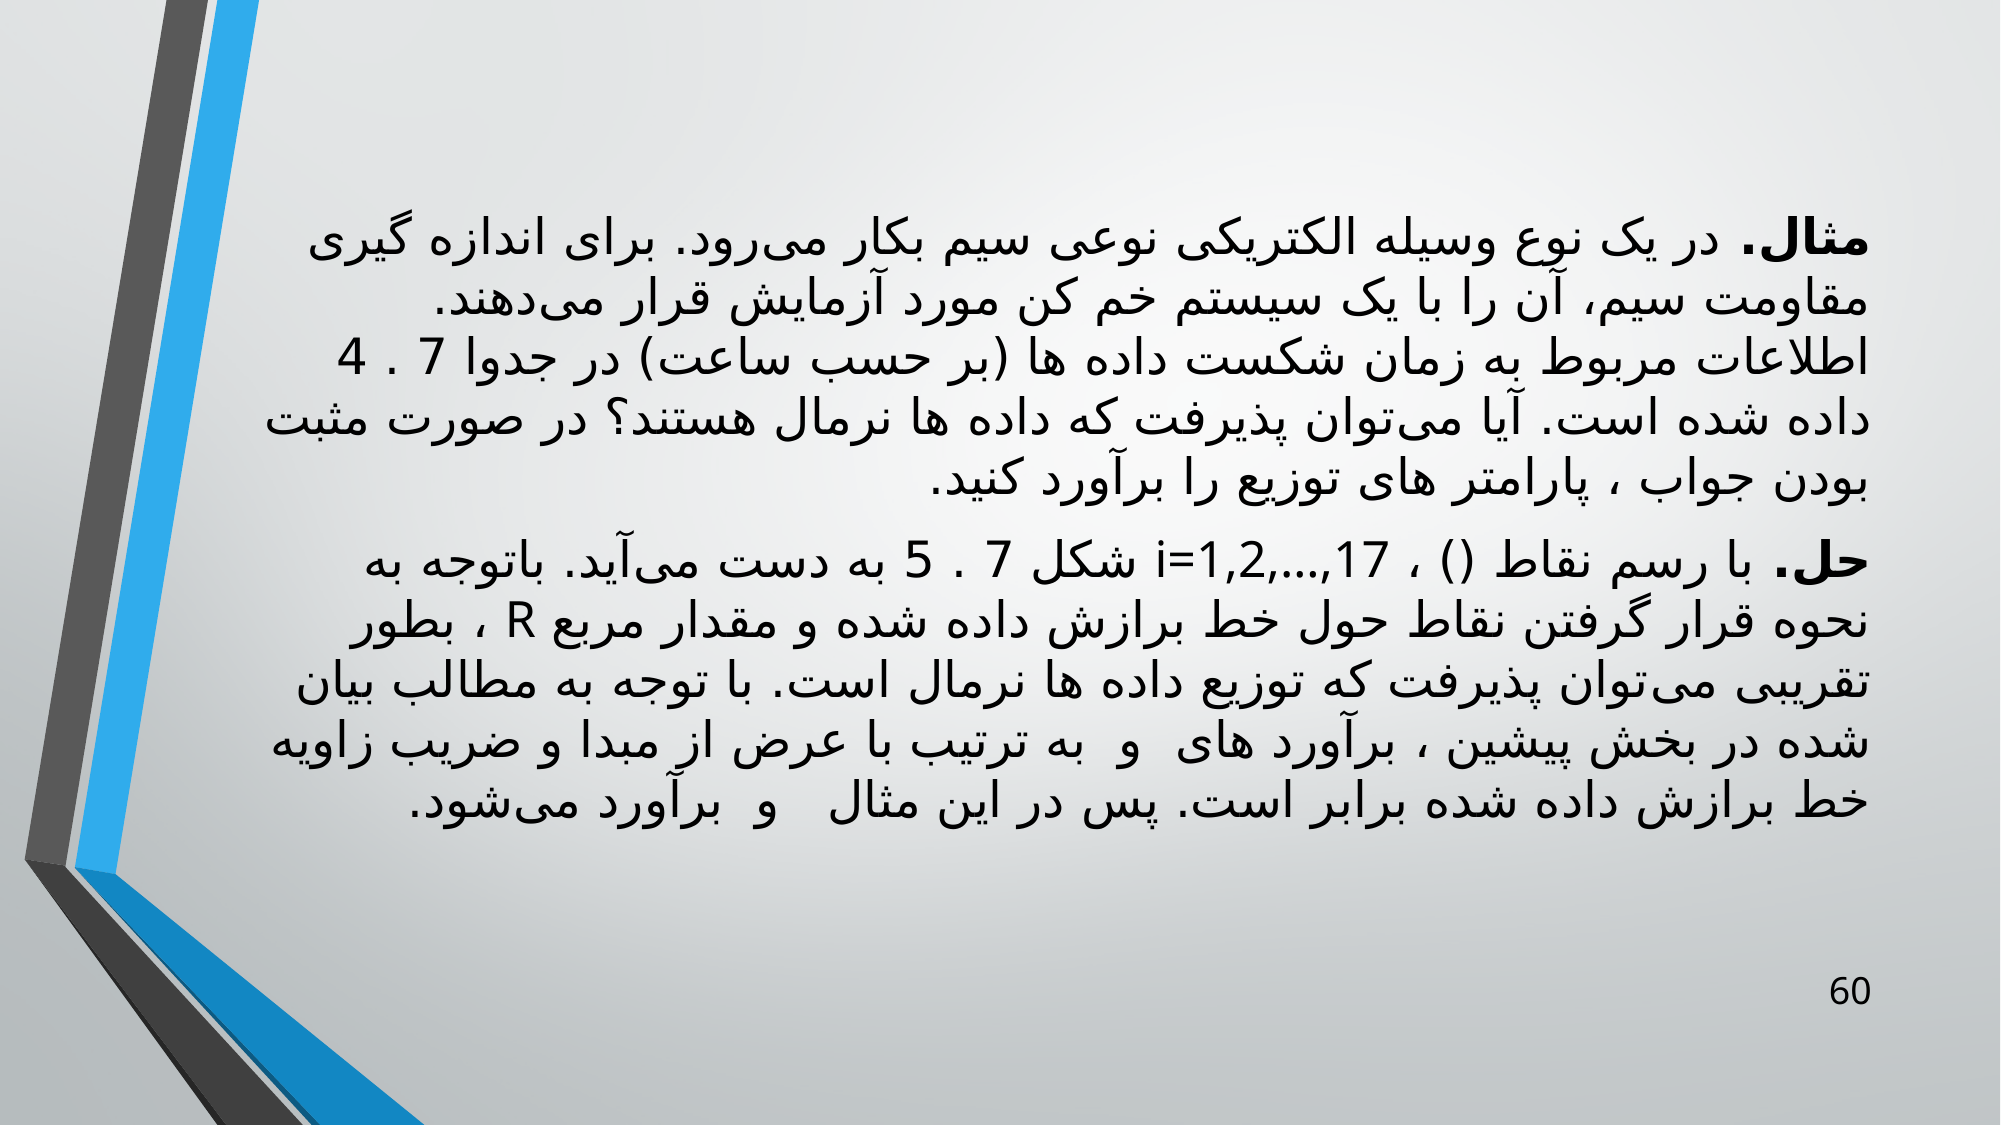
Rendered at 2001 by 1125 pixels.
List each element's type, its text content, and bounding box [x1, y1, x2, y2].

slide_number 60 [1796, 962, 1887, 1023]
